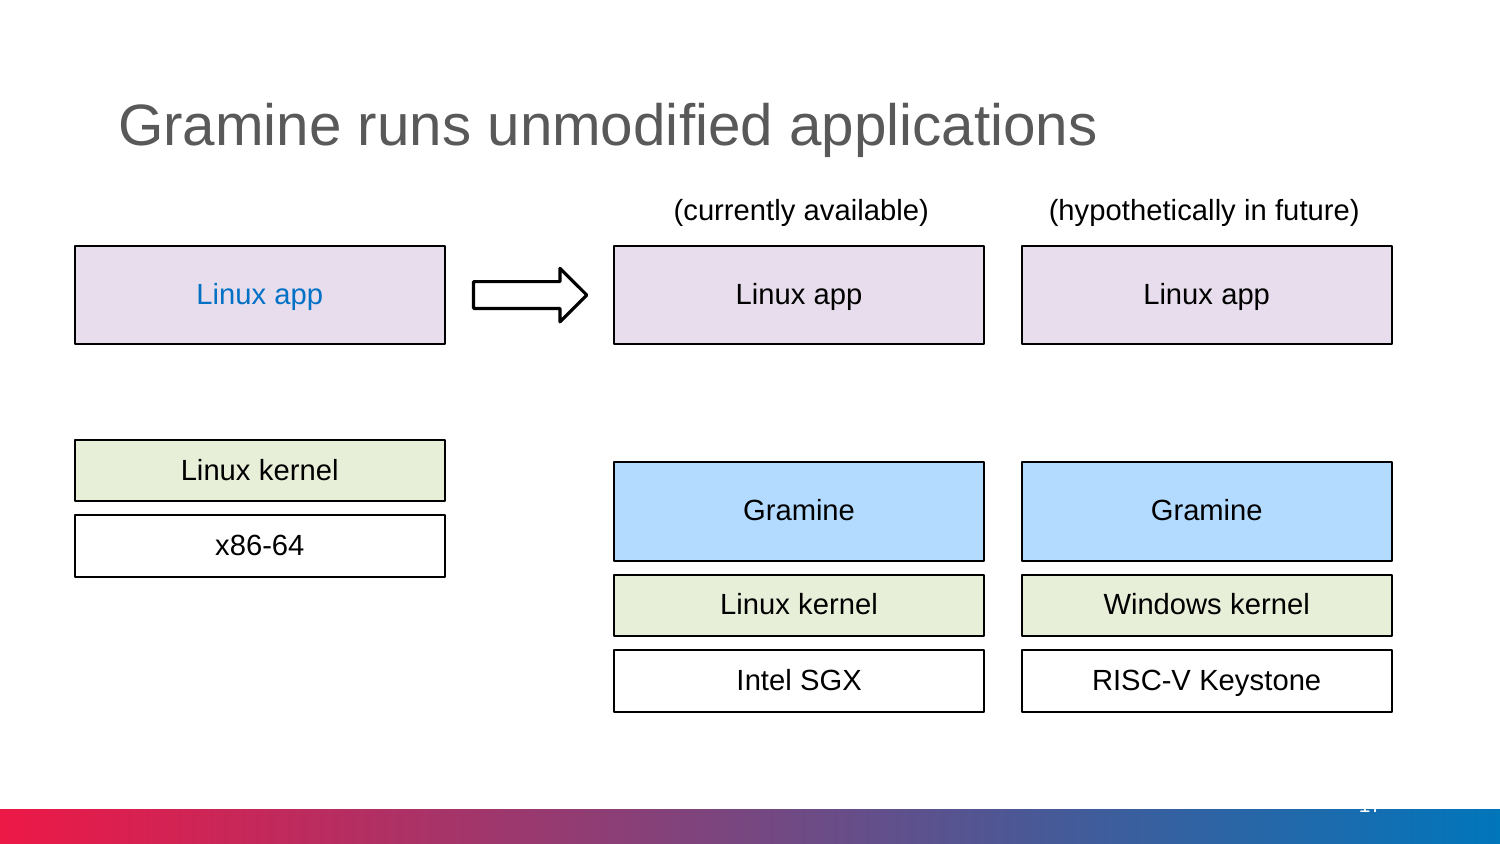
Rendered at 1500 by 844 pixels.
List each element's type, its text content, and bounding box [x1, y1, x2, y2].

text_box Linux app [74, 245, 445, 345]
text_box Gramine [1021, 461, 1392, 562]
title Gramine runs unmodified applications [103, 45, 1397, 208]
text_box x86-64 [74, 515, 445, 577]
text_box RISC-V Keystone [1021, 649, 1392, 712]
text_box (currently available) [618, 195, 985, 228]
text_box Gramine [614, 461, 985, 562]
text_box Intel SGX [614, 649, 985, 712]
text_box Linux kernel [74, 439, 445, 502]
text_box Linux app [614, 245, 985, 345]
slide_number ‹#› [1059, 782, 1397, 828]
text_box [473, 268, 587, 322]
text_box Linux kernel [614, 574, 985, 637]
text_box Windows kernel [1021, 574, 1392, 637]
text_box (hypothetically in future) [1021, 195, 1388, 228]
text_box Linux app [1021, 245, 1392, 345]
